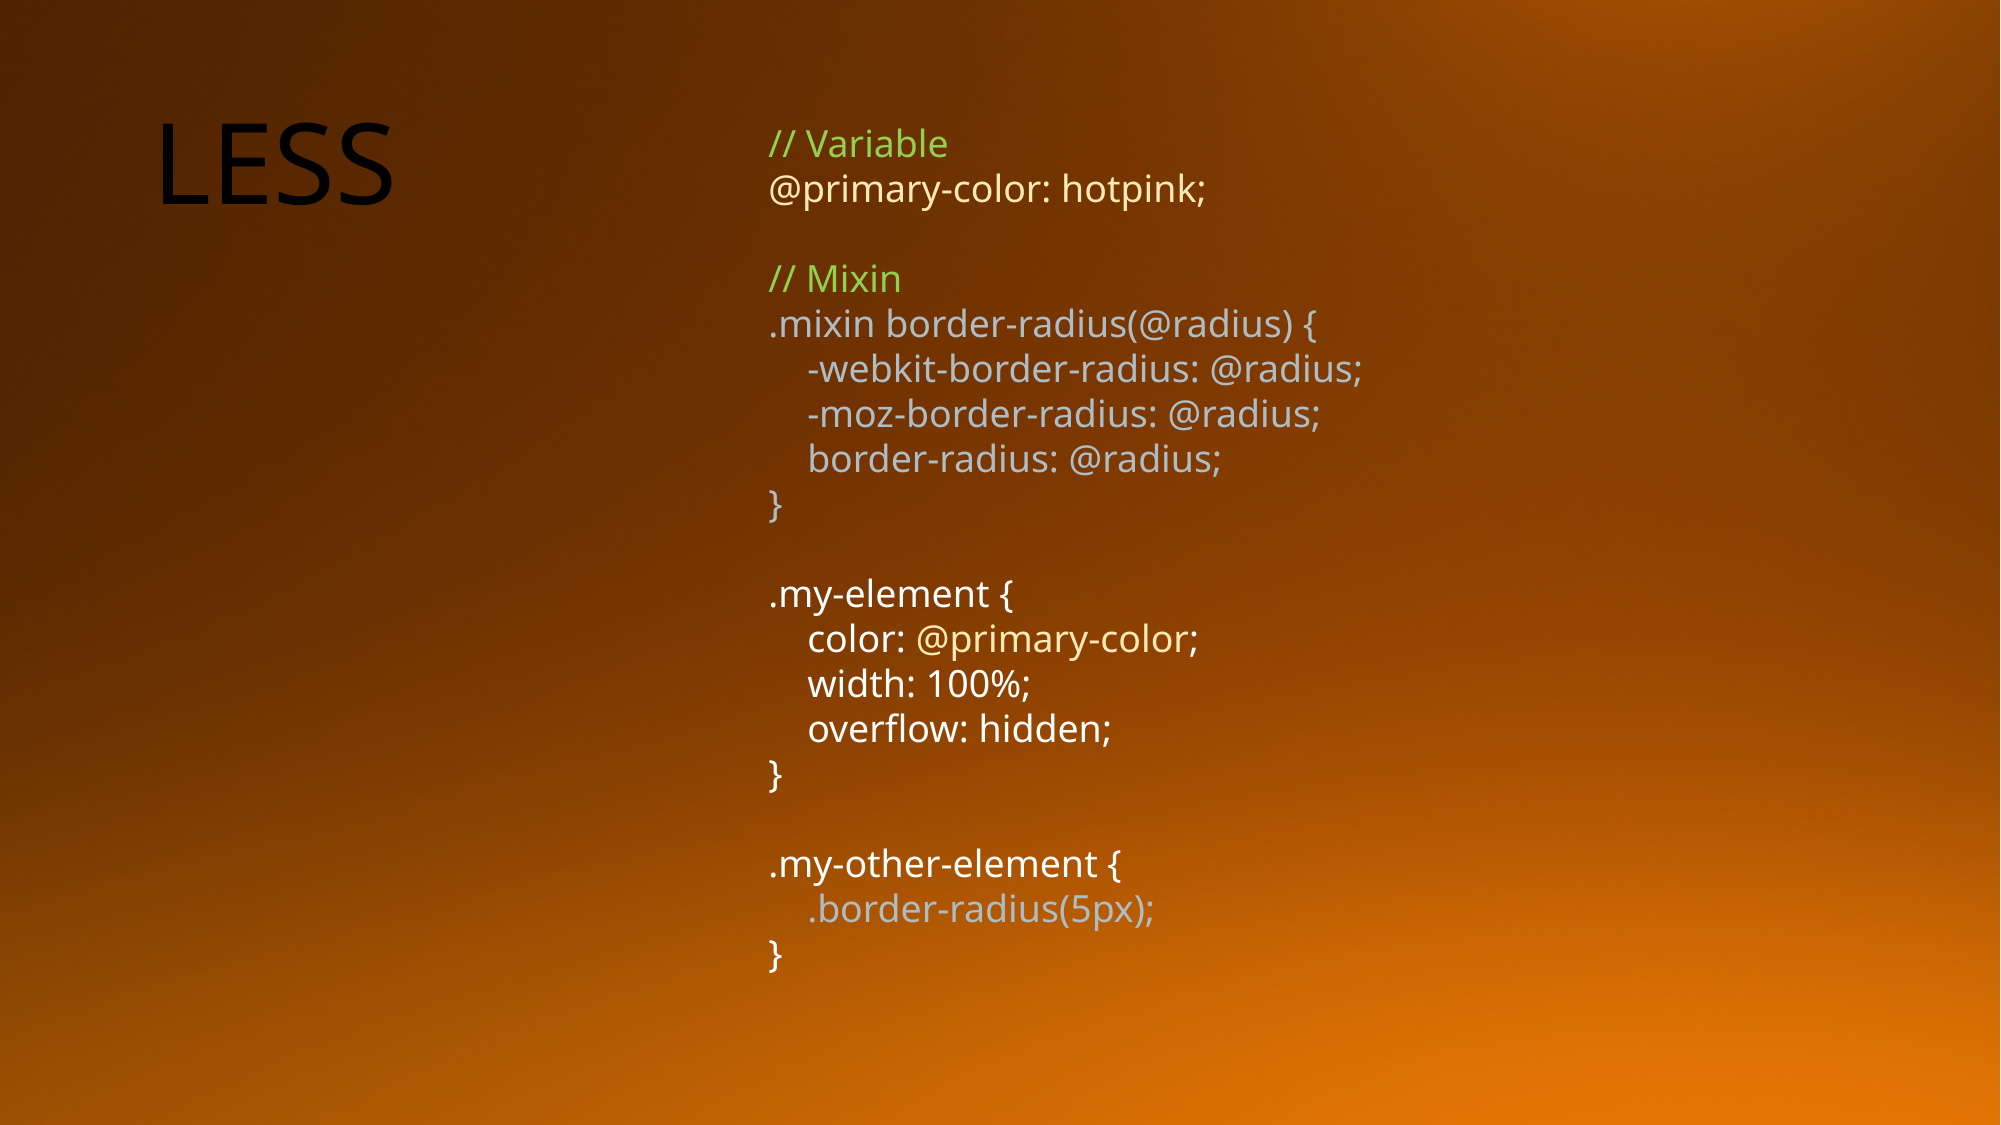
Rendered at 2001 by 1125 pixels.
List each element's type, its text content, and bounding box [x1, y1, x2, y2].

picture [0, 0, 2001, 1125]
title LESS [137, 59, 1863, 278]
text_box // Variable @primary-color: hotpink; // Mixin .mixin border-radius(@radius) { -webkit-border-radius: @radius; -moz-border-radius: @radius; border-radius: @radius; } .my-element { color: @primary-color; width: 100%; overflow: hidden; } .my-other-element { .border-radius(5px); } [753, 112, 1754, 983]
